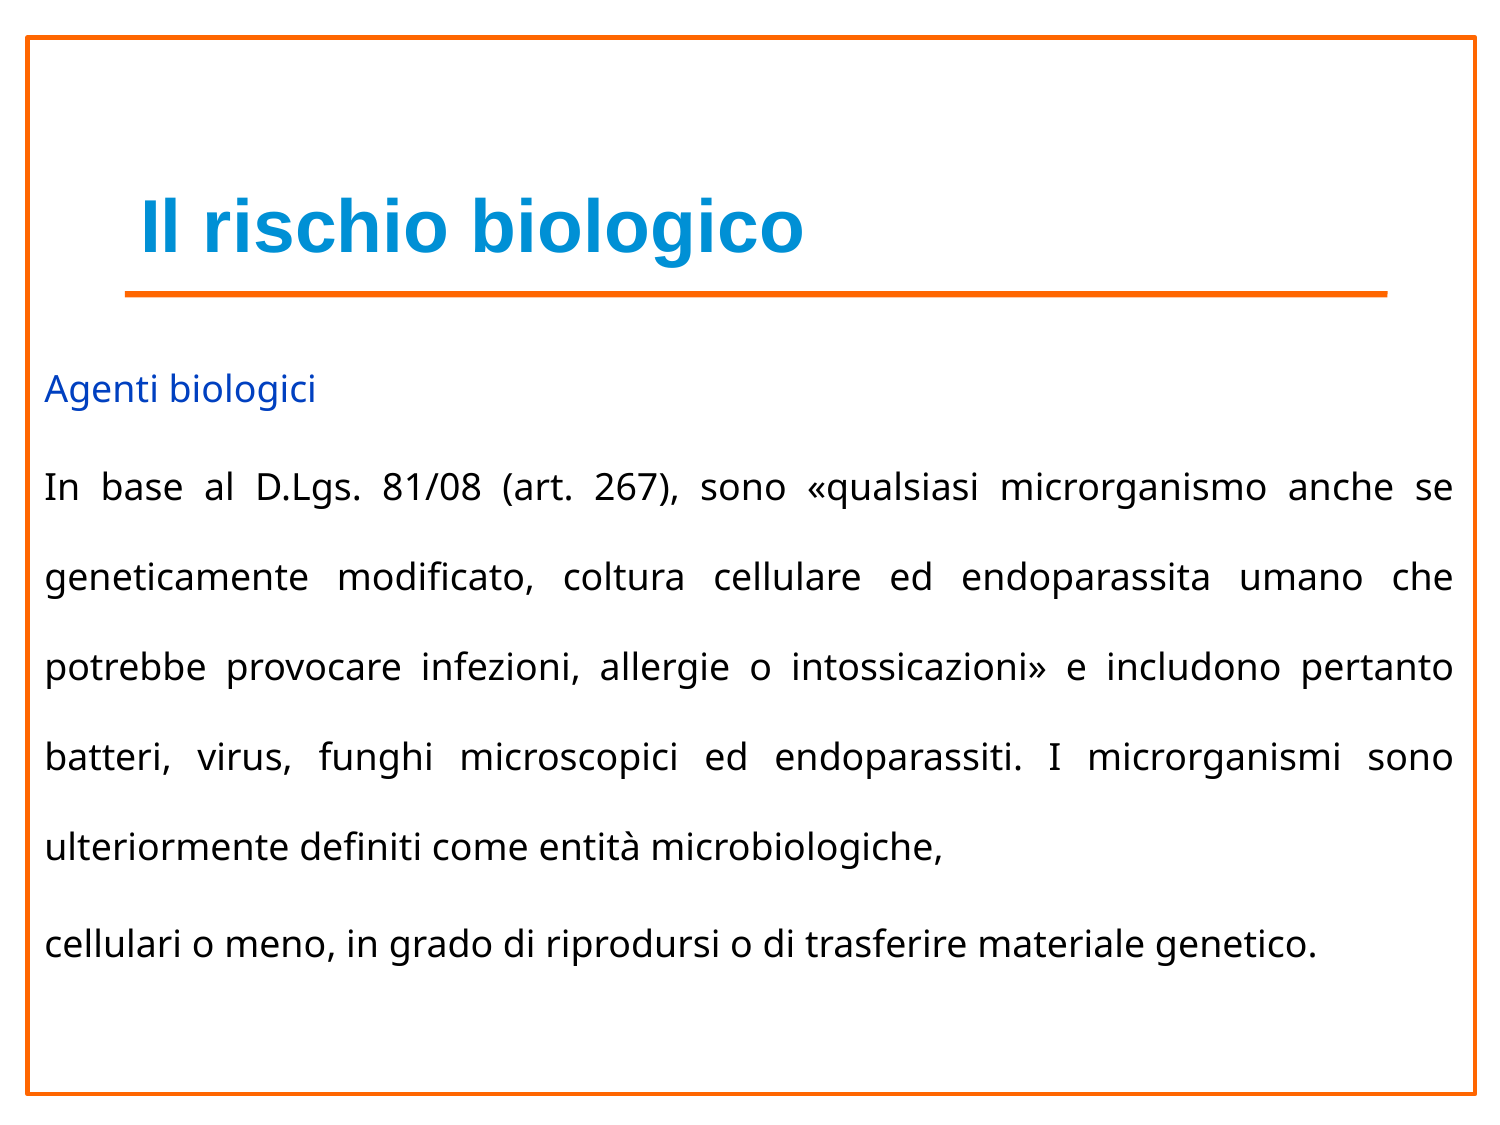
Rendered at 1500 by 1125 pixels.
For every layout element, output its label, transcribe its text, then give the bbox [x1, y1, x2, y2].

title Il rischio biologico [125, 87, 1388, 275]
list Agenti biologici In base al D.Lgs. 81/08 (art. 267), sono «qualsiasi microrganismo anche se geneticamente modificato, coltura cellulare ed endoparassita umano che potrebbe provocare infezioni, allergie o intossicazioni» e includono pertanto batteri, virus, funghi microscopici ed endoparassiti. I microrganismi sono ulteriormente definiti come entità microbiologiche, cellulari o meno, in grado di riprodursi o di trasferire materiale genetico. [29, 312, 1471, 1071]
